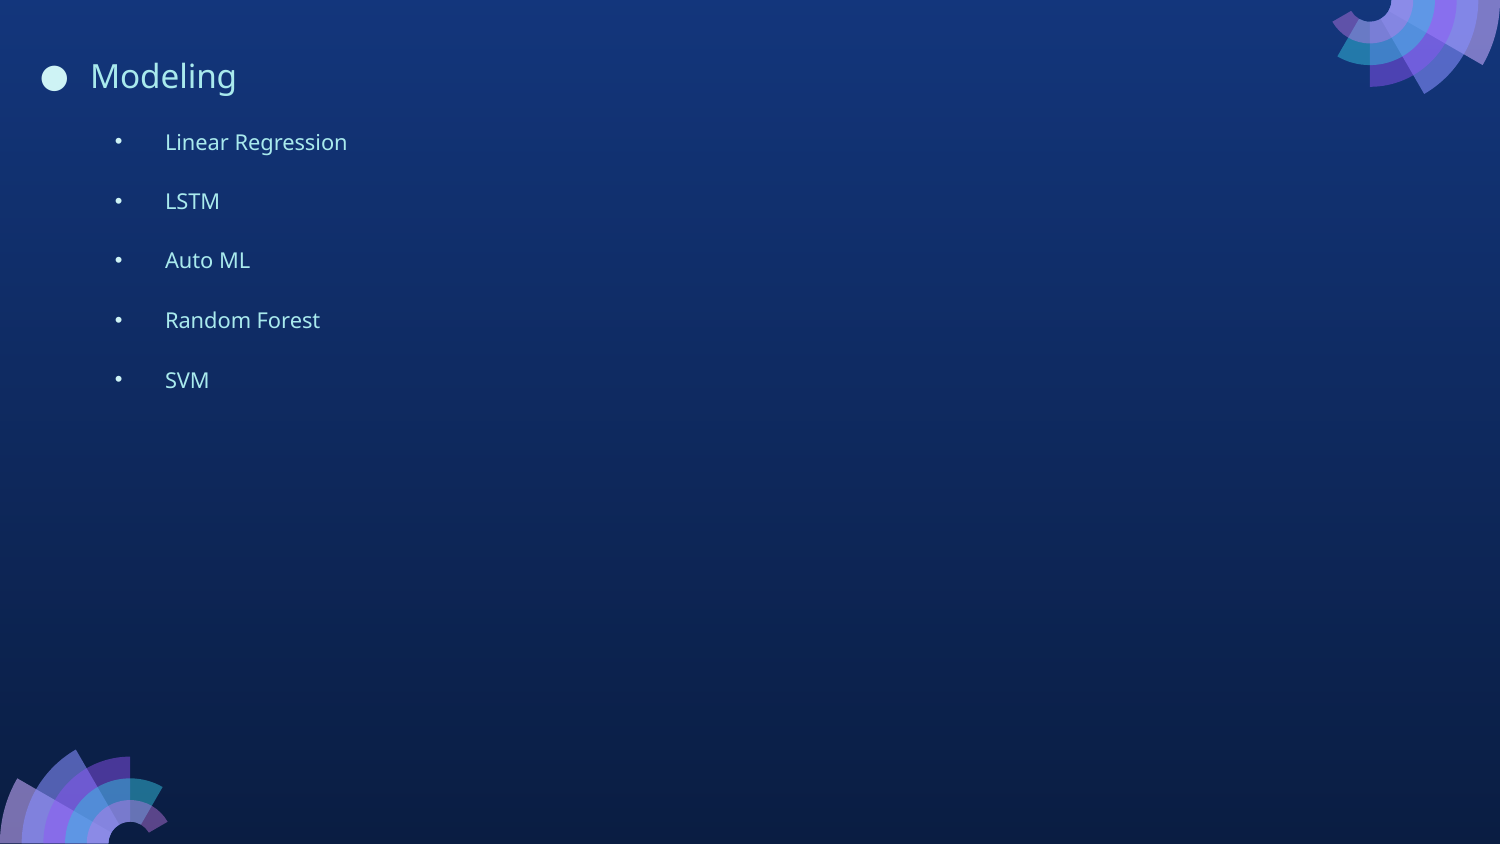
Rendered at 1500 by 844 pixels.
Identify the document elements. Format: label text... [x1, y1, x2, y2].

list Modeling Linear Regression LSTM Auto ML Random Forest SVM [0, 0, 1500, 844]
